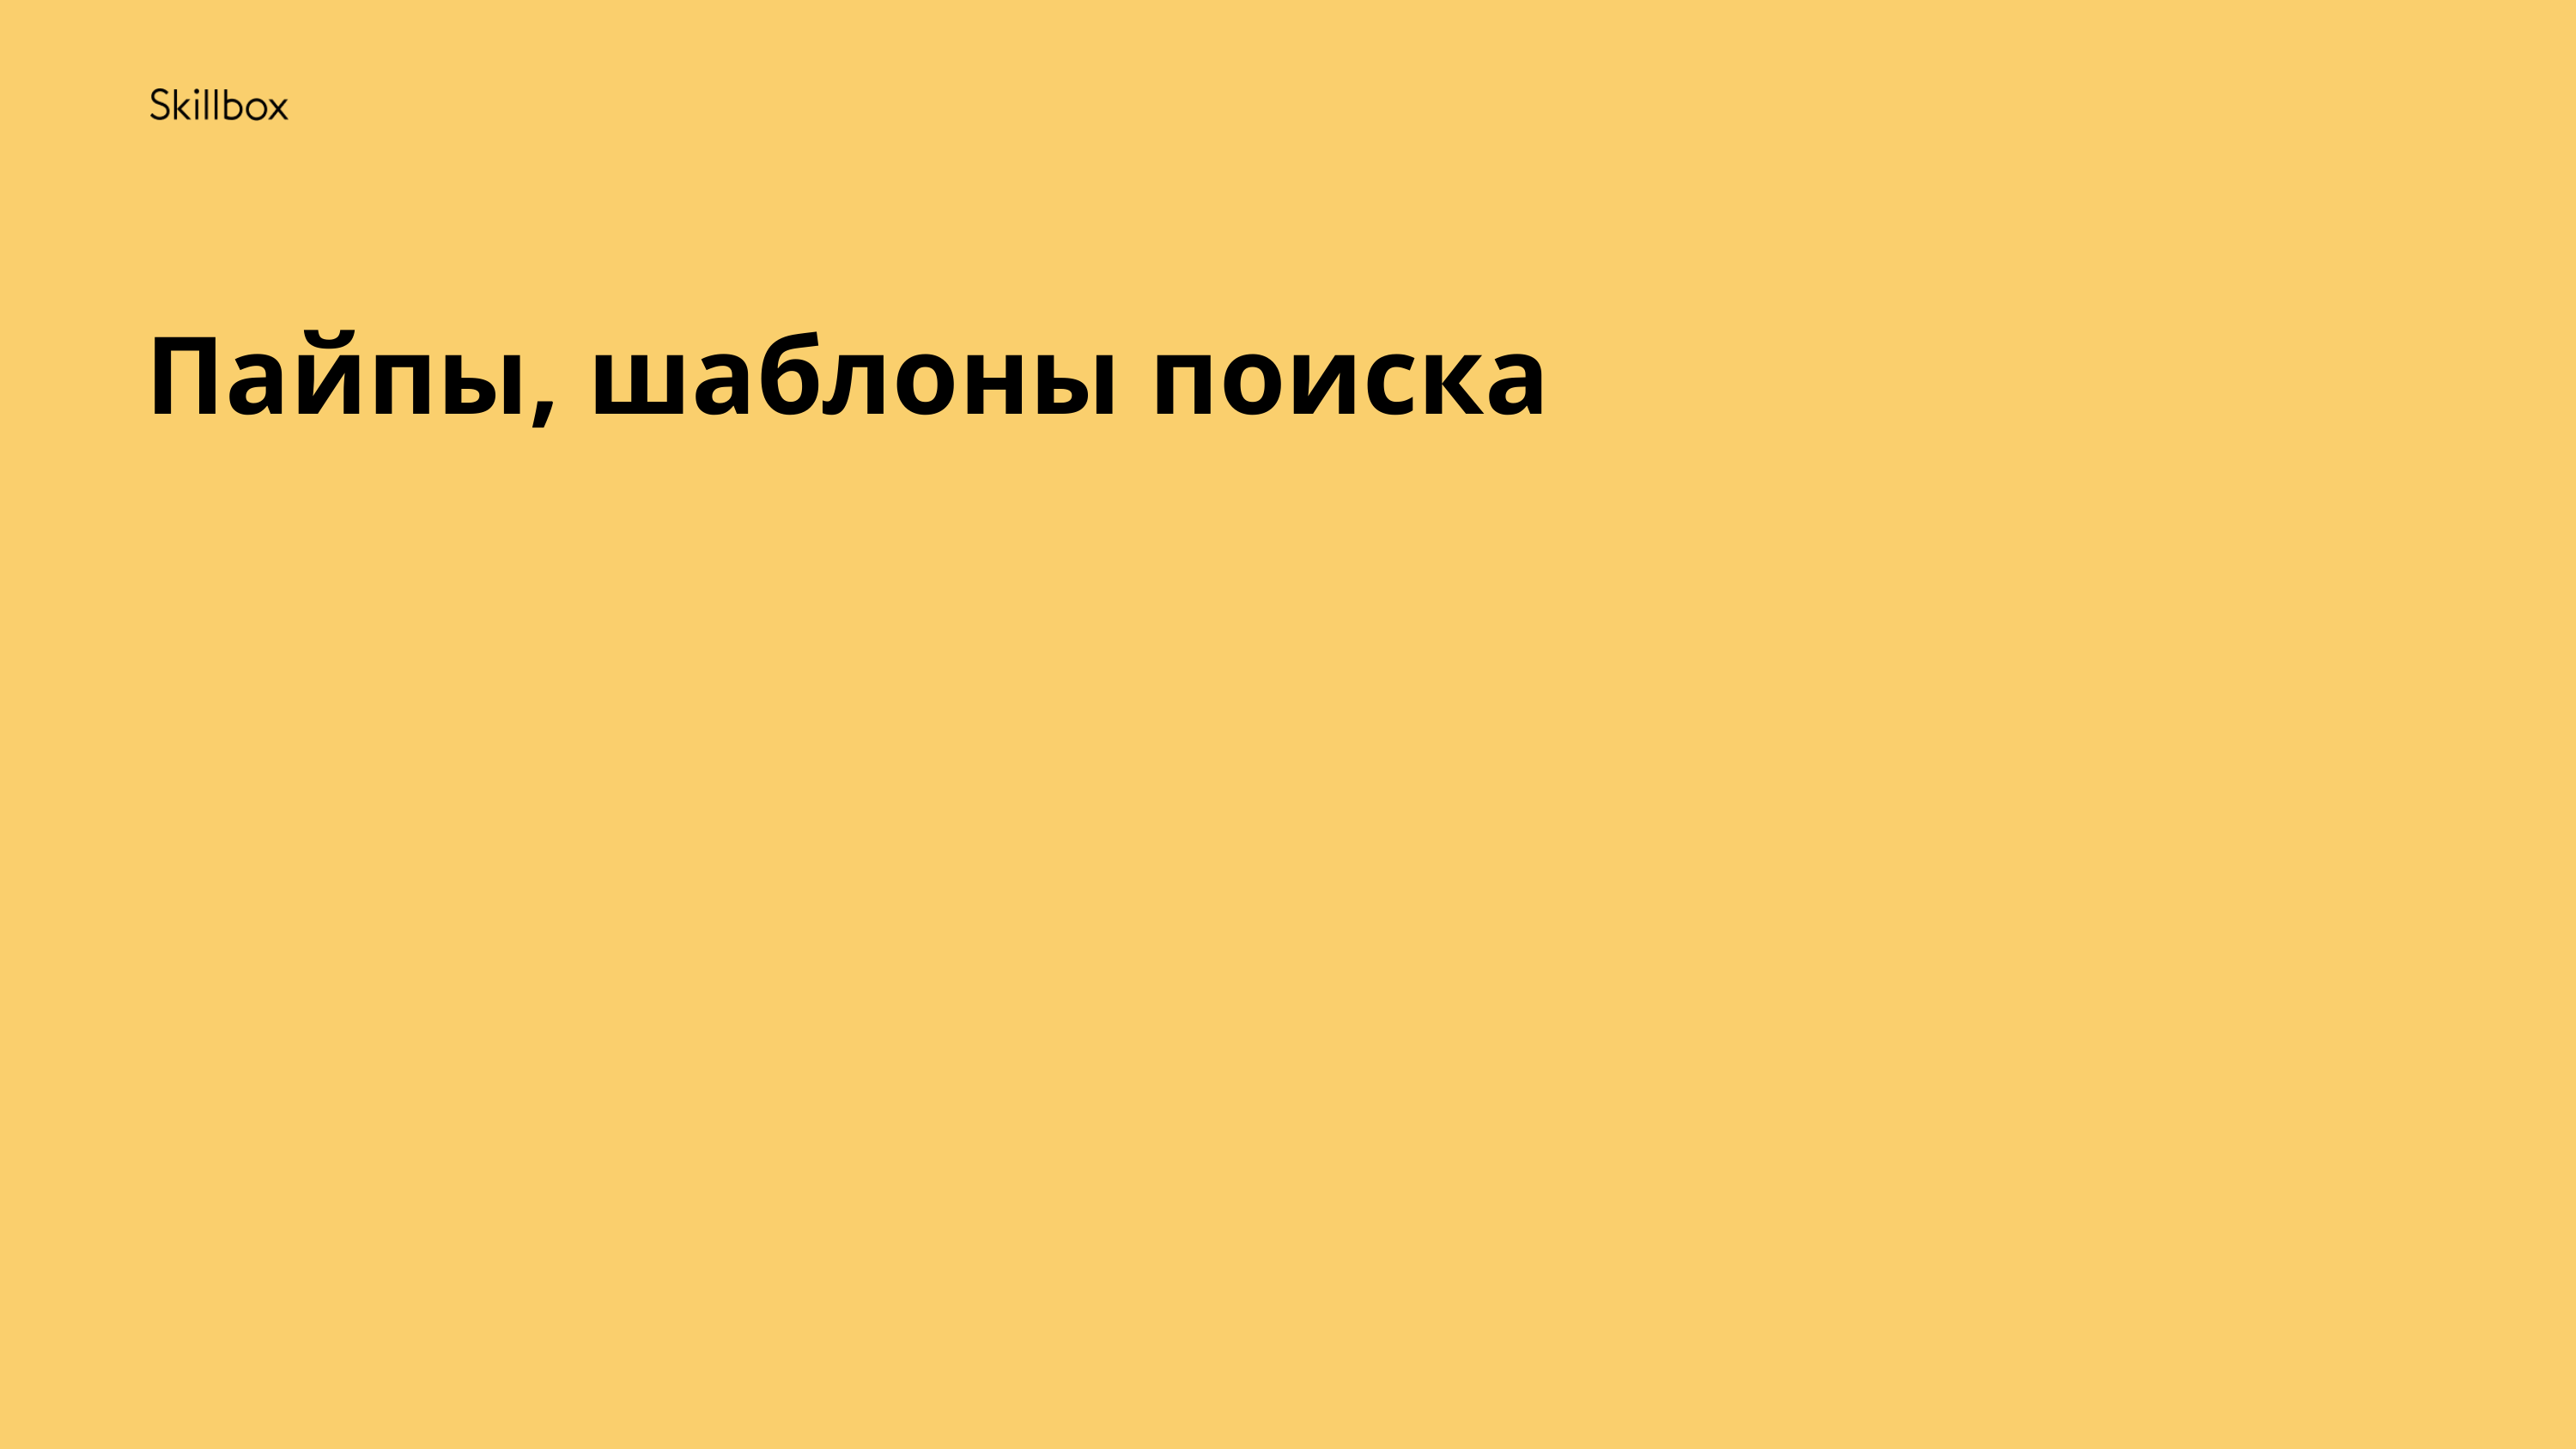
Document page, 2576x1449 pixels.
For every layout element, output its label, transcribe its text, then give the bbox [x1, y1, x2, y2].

text_box Пайпы, шаблоны поиска [145, 287, 1859, 545]
picture [149, 88, 289, 121]
